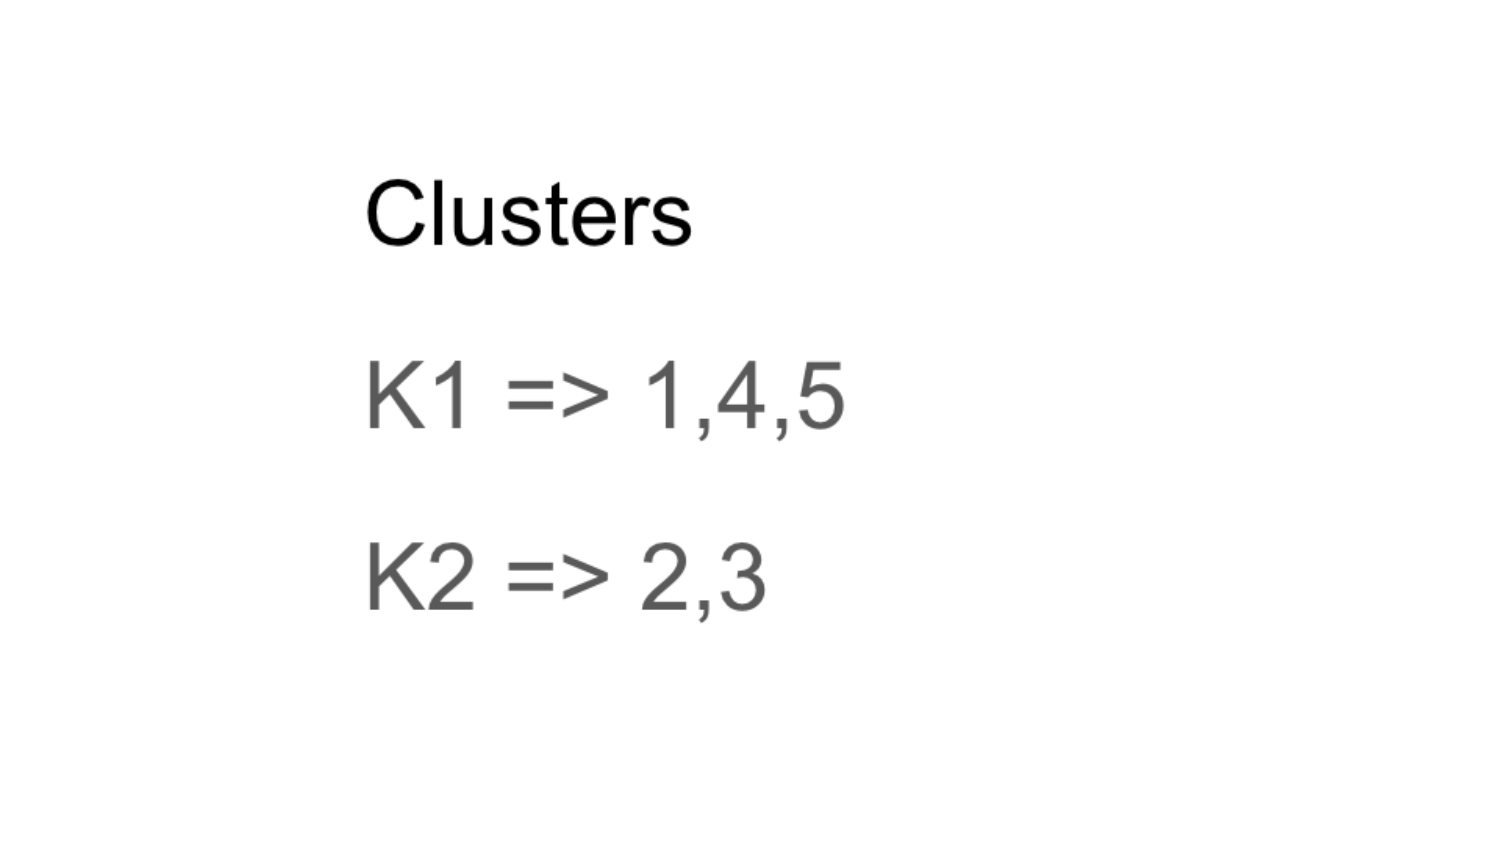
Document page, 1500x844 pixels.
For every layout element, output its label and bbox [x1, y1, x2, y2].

picture [332, 134, 925, 657]
